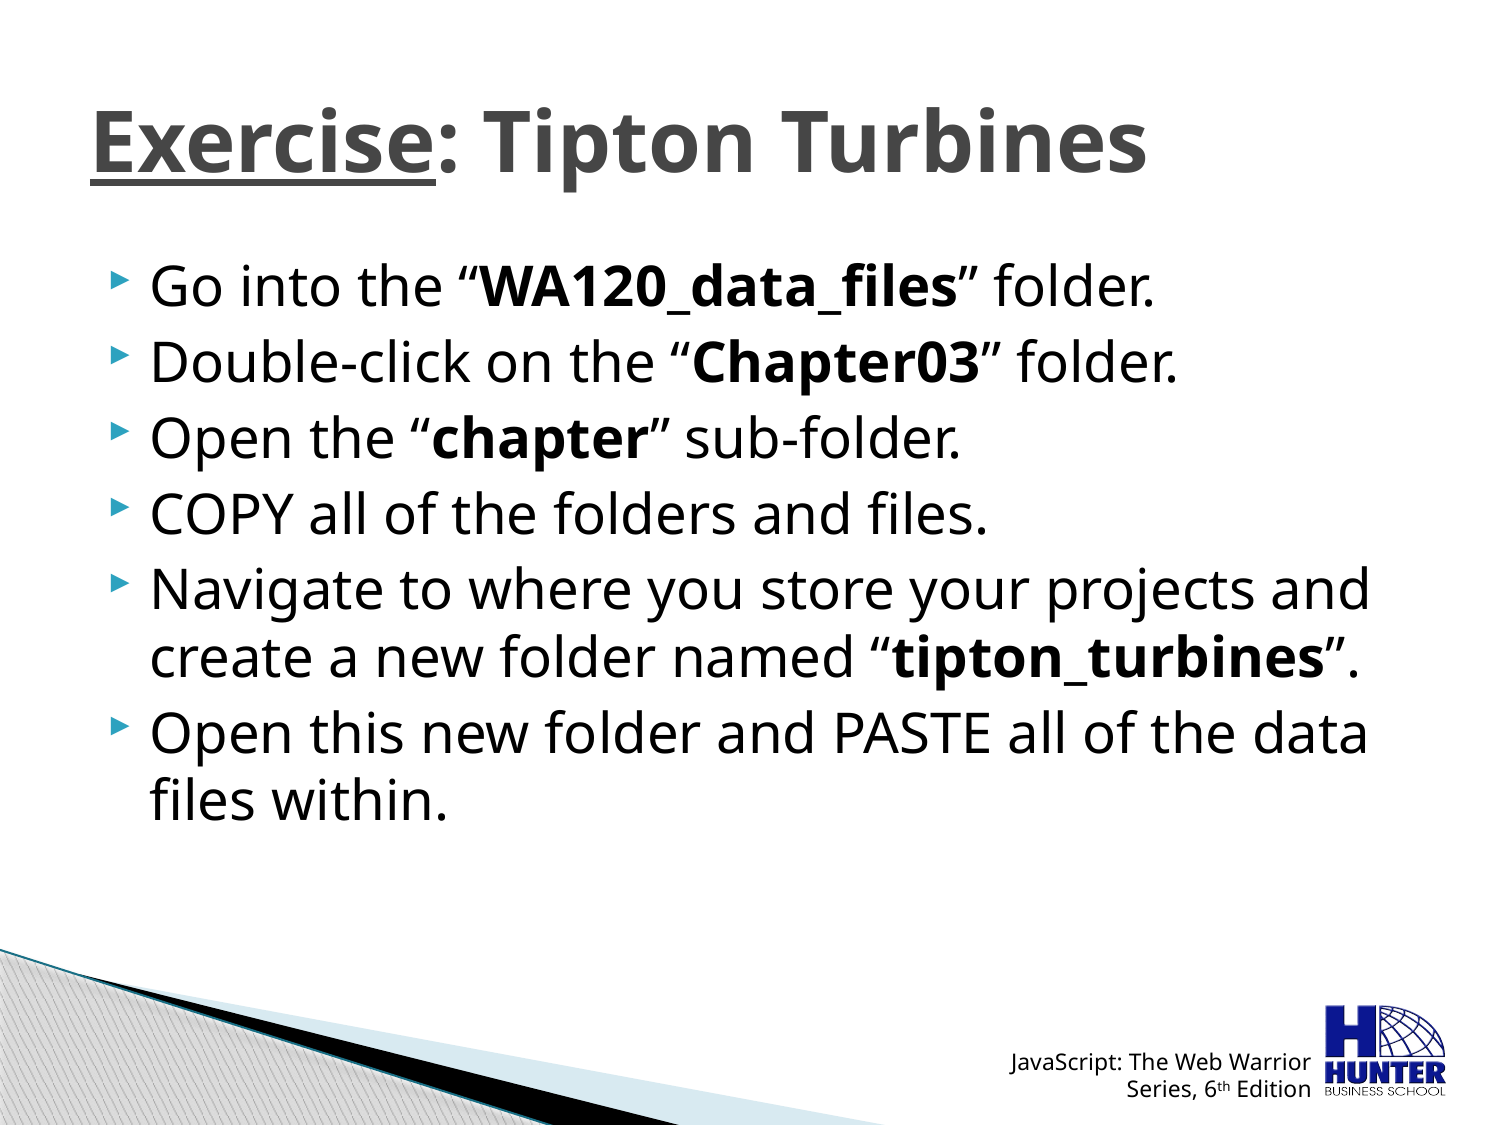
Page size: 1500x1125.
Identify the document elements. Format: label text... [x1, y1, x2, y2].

list Go into the “WA120_data_files” folder. Double-click on the “Chapter03” folder. Open the “chapter” sub-folder. COPY all of the folders and files. Navigate to where you store your projects and create a new folder named “tipton_turbines”. Open this new folder and PASTE all of the data files within. [75, 243, 1425, 986]
picture [1325, 1005, 1446, 1097]
title Exercise: Tipton Turbines [75, 45, 1425, 233]
